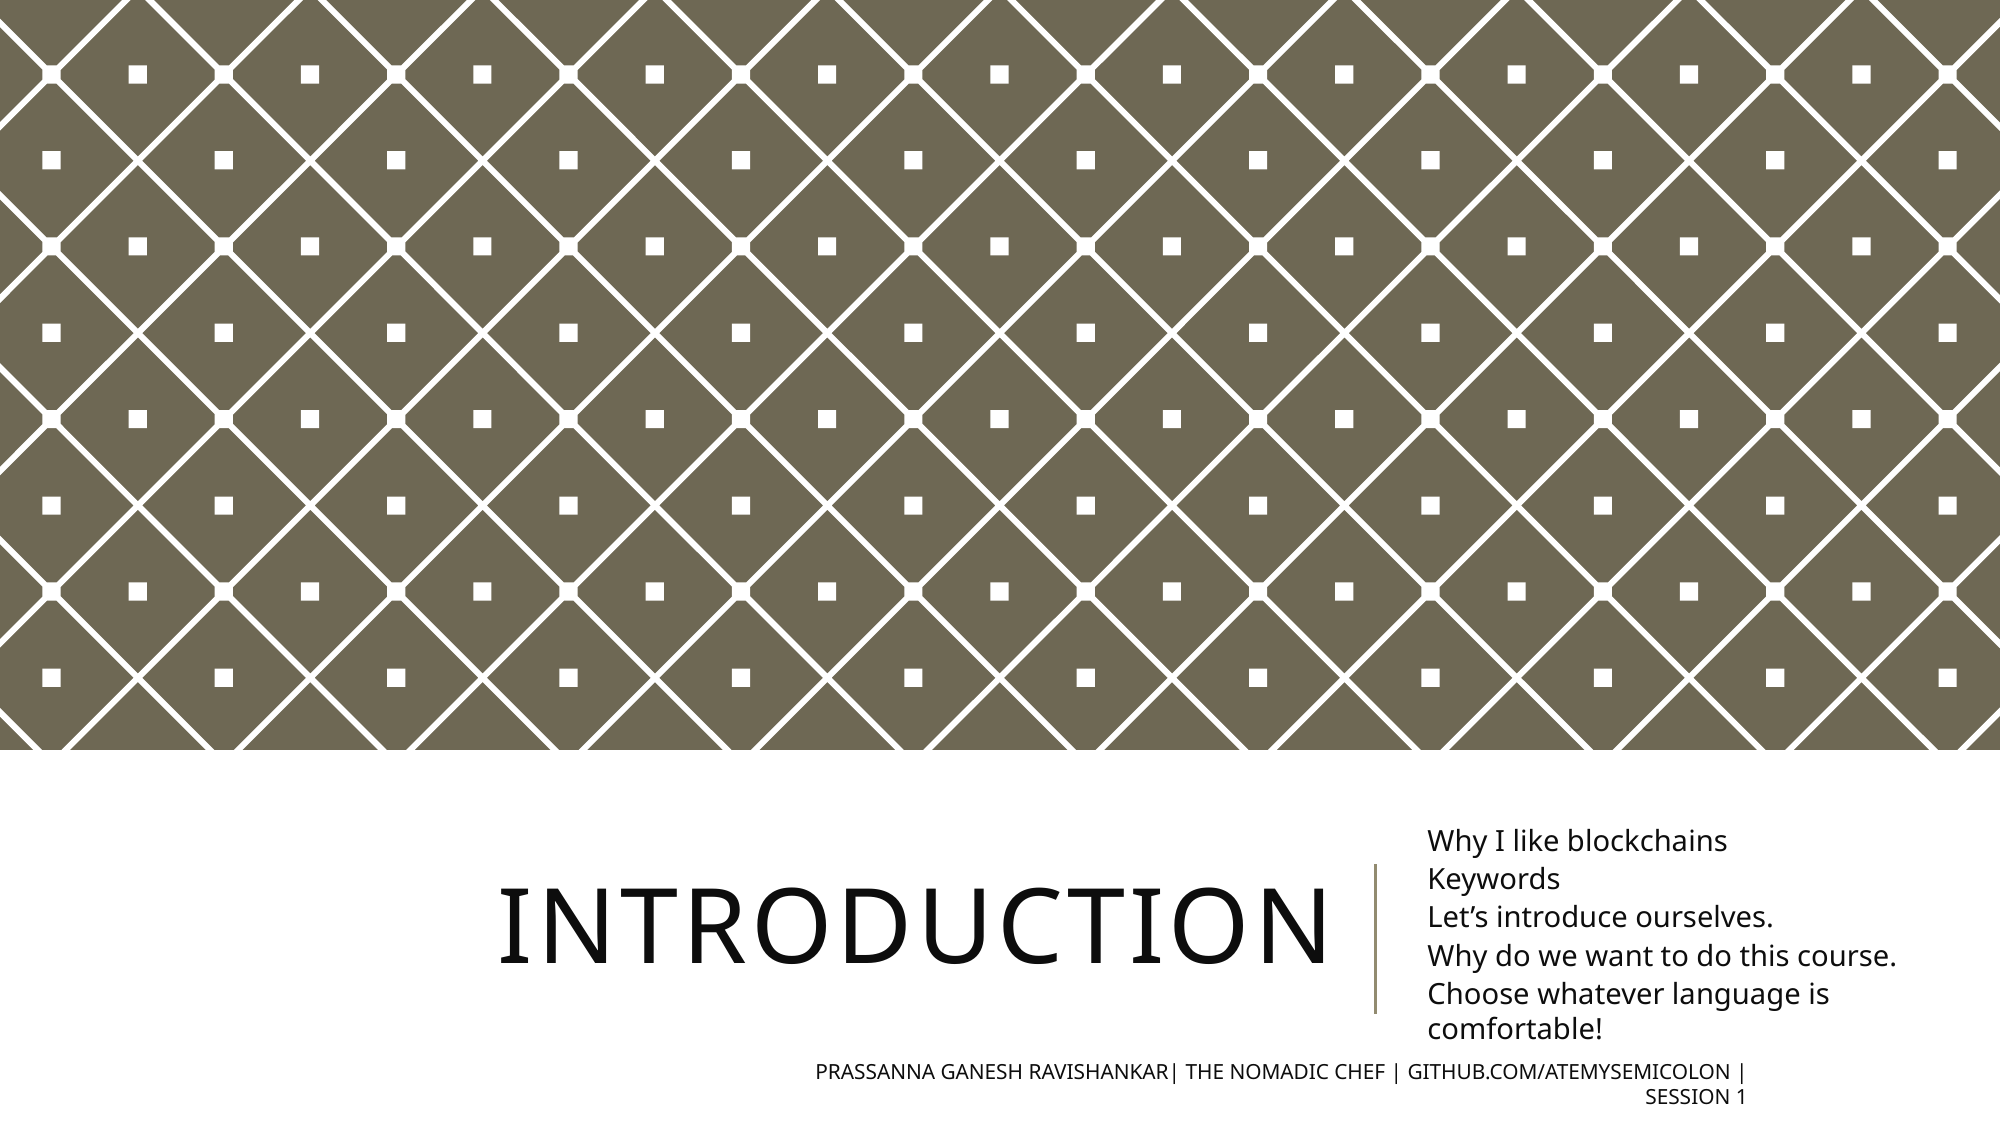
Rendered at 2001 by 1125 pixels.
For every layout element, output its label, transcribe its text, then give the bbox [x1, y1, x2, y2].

list Why I like blockchains Keywords Let’s introduce ourselves. Why do we want to do this course. Choose whatever language is comfortable! [1412, 813, 1938, 1054]
title Introduction [75, 813, 1350, 1054]
footer Prassanna Ganesh Ravishankar| The nomadic Chef | github.com/atemysemicolon |Session 1 [794, 1061, 1763, 1107]
